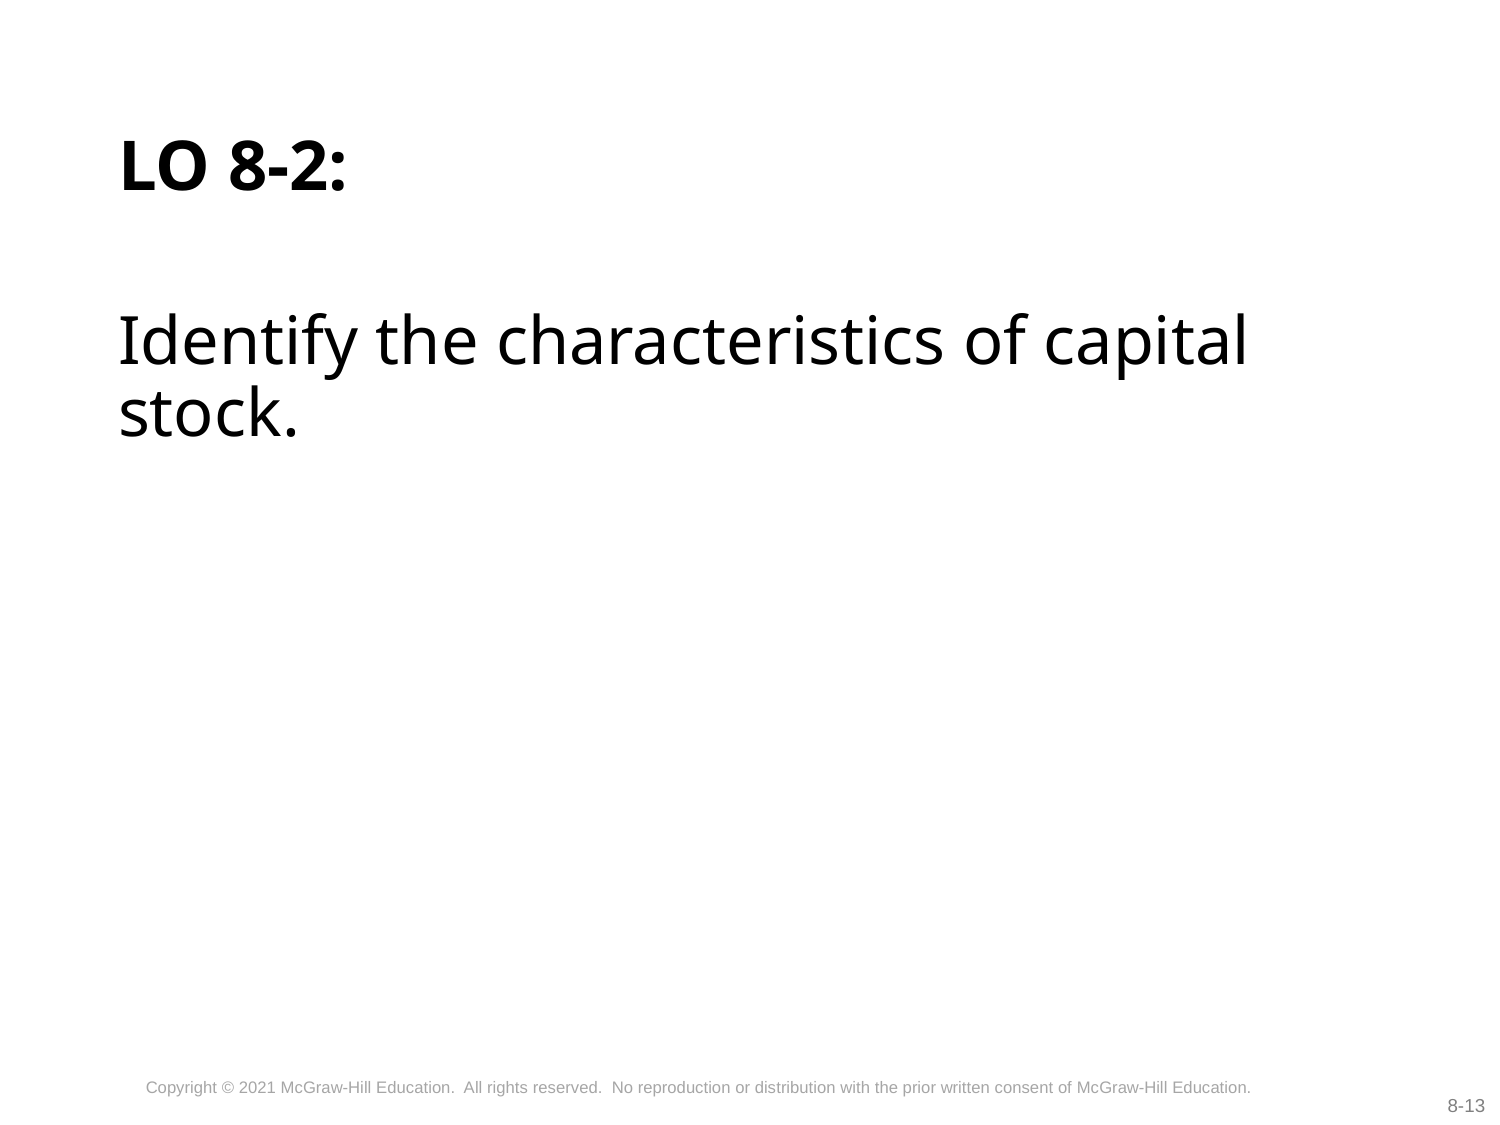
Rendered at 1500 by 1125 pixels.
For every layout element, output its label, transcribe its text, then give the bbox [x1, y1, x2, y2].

list Identify the characteristics of capital stock. [103, 299, 1397, 1014]
text_box [137, 75, 1488, 263]
title LO 8-2: [103, 59, 1397, 278]
